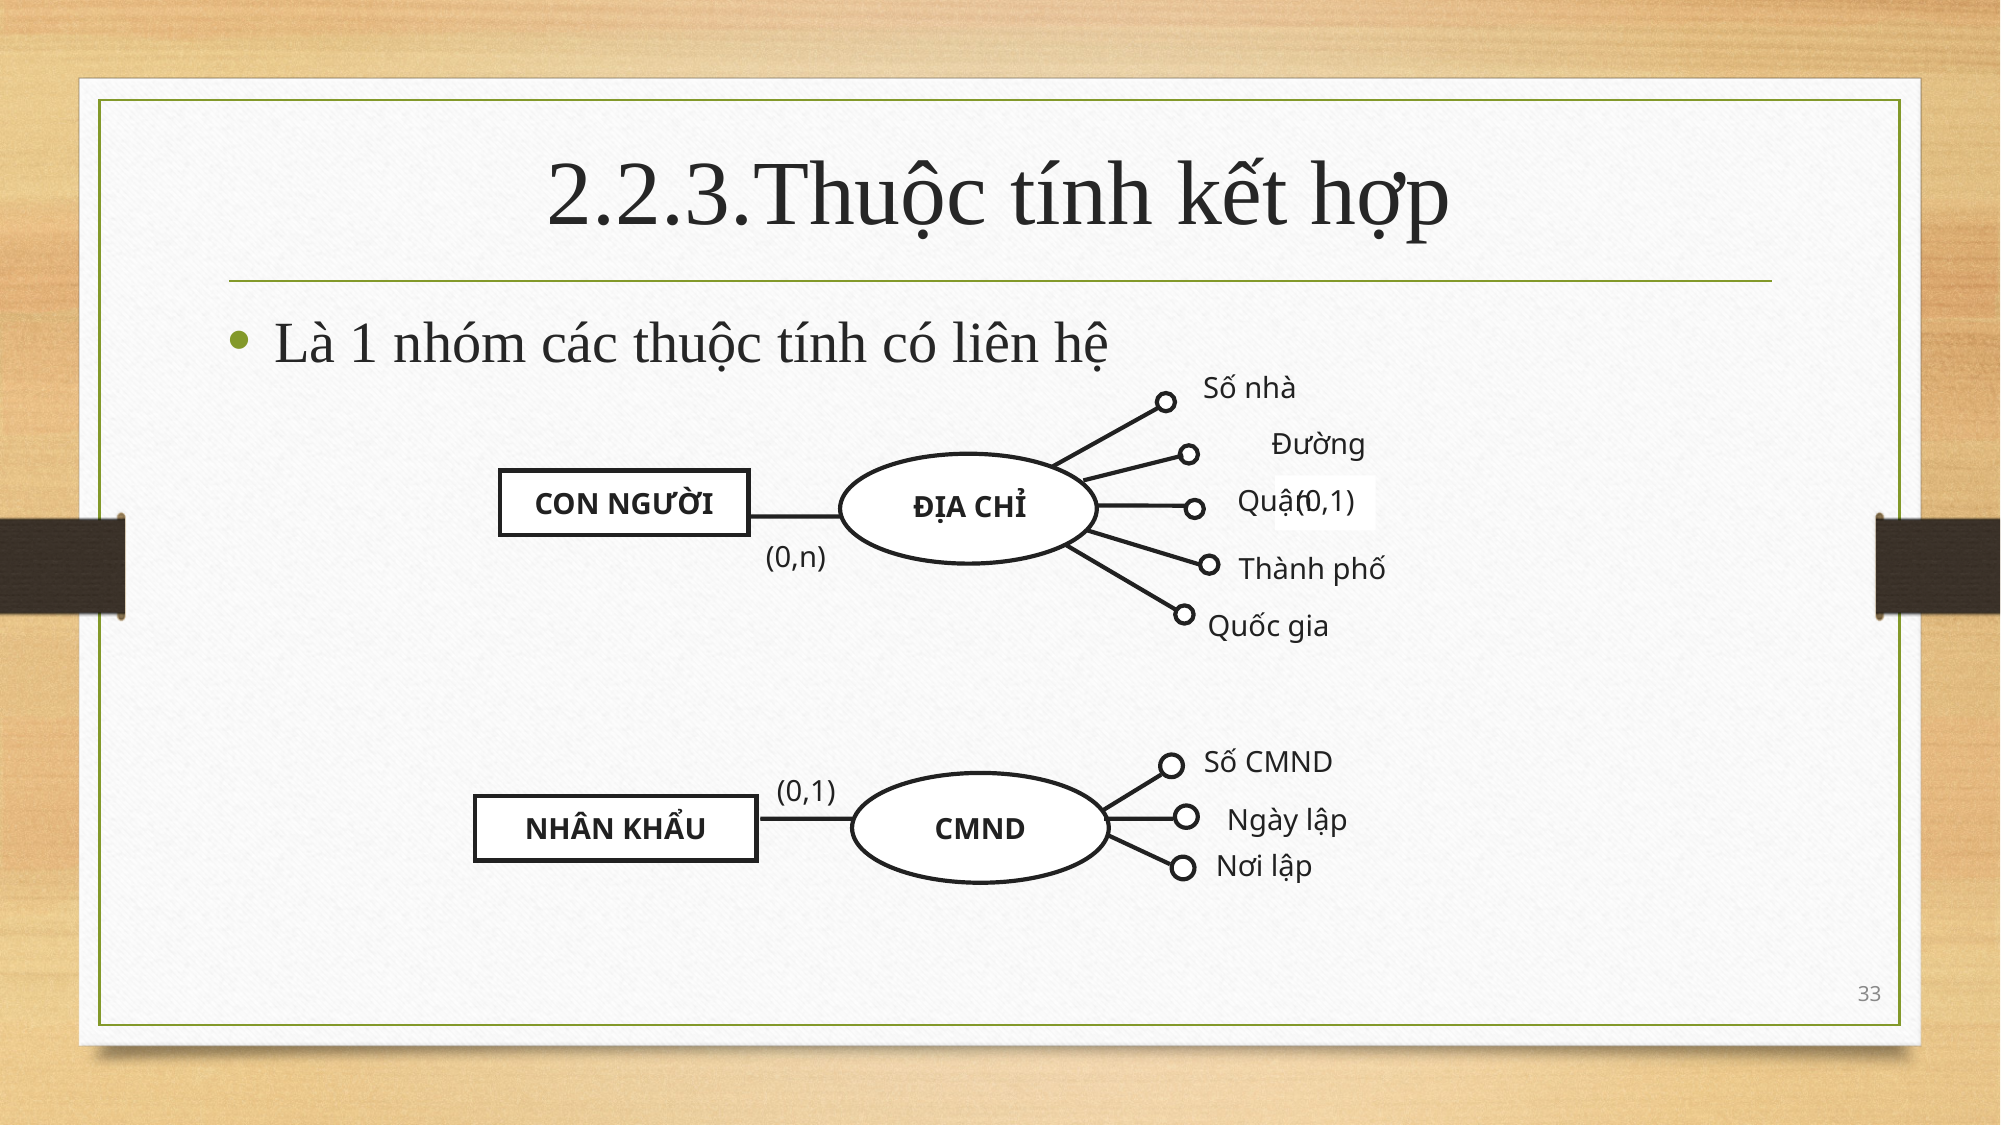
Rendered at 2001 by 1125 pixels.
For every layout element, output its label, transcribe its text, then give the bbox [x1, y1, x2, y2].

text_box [474, 737, 1357, 888]
list Là 1 nhóm các thuộc tính có liên hệ [212, 297, 1788, 1018]
slide_number 33 [1807, 971, 1897, 1018]
title 2.2.3.Thuộc tính kết hợp [212, 102, 1788, 274]
picture [0, 0, 2001, 1125]
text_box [499, 362, 1438, 651]
